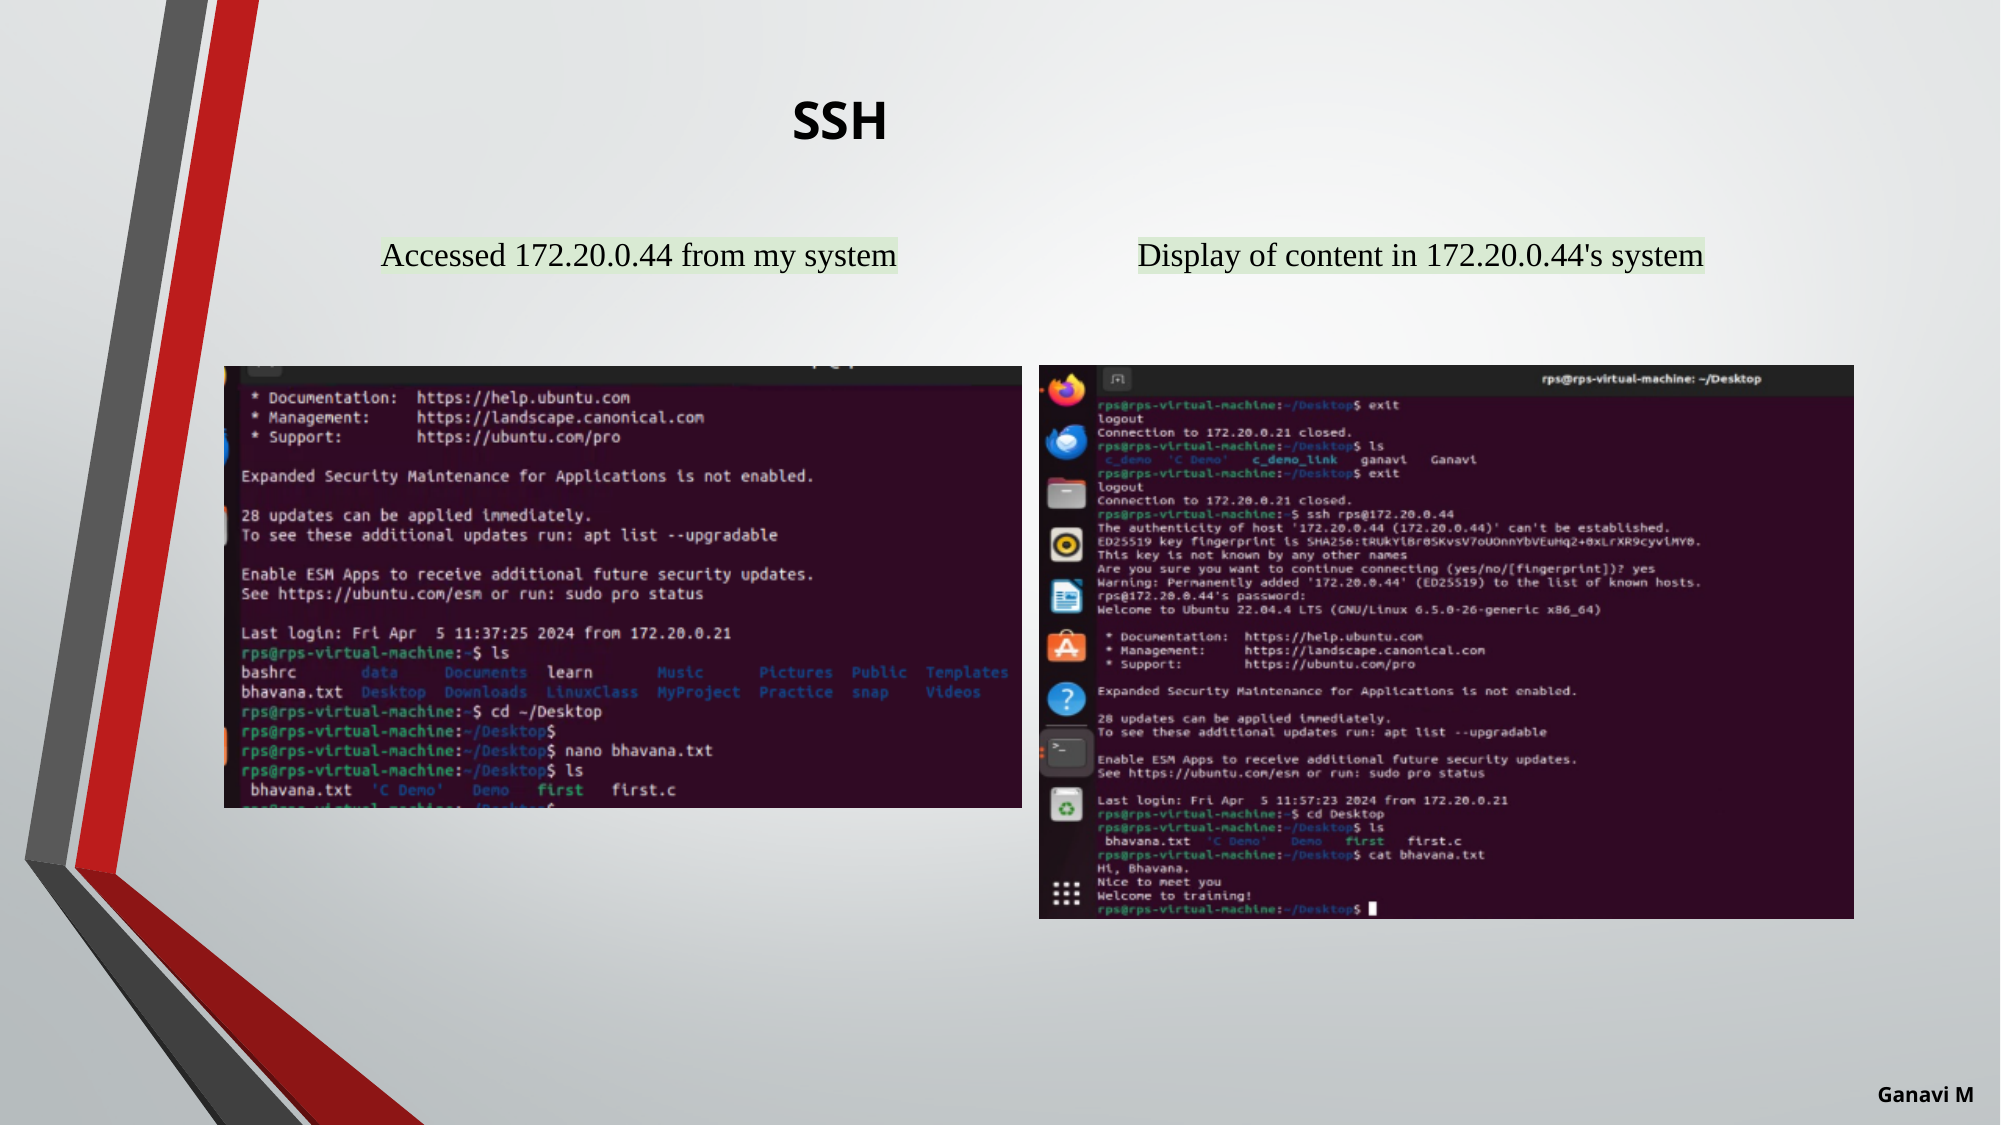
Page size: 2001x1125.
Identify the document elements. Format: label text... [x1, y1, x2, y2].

picture [224, 366, 1022, 808]
footer Ganavi M [1862, 1064, 2000, 1125]
table_header Accessed 172.20.0.44 from my system [248, 193, 1030, 318]
table_header Display of content in 172.20.0.44's system [1030, 193, 1812, 318]
picture [1039, 365, 1854, 920]
text_box SSH [777, 79, 2000, 158]
